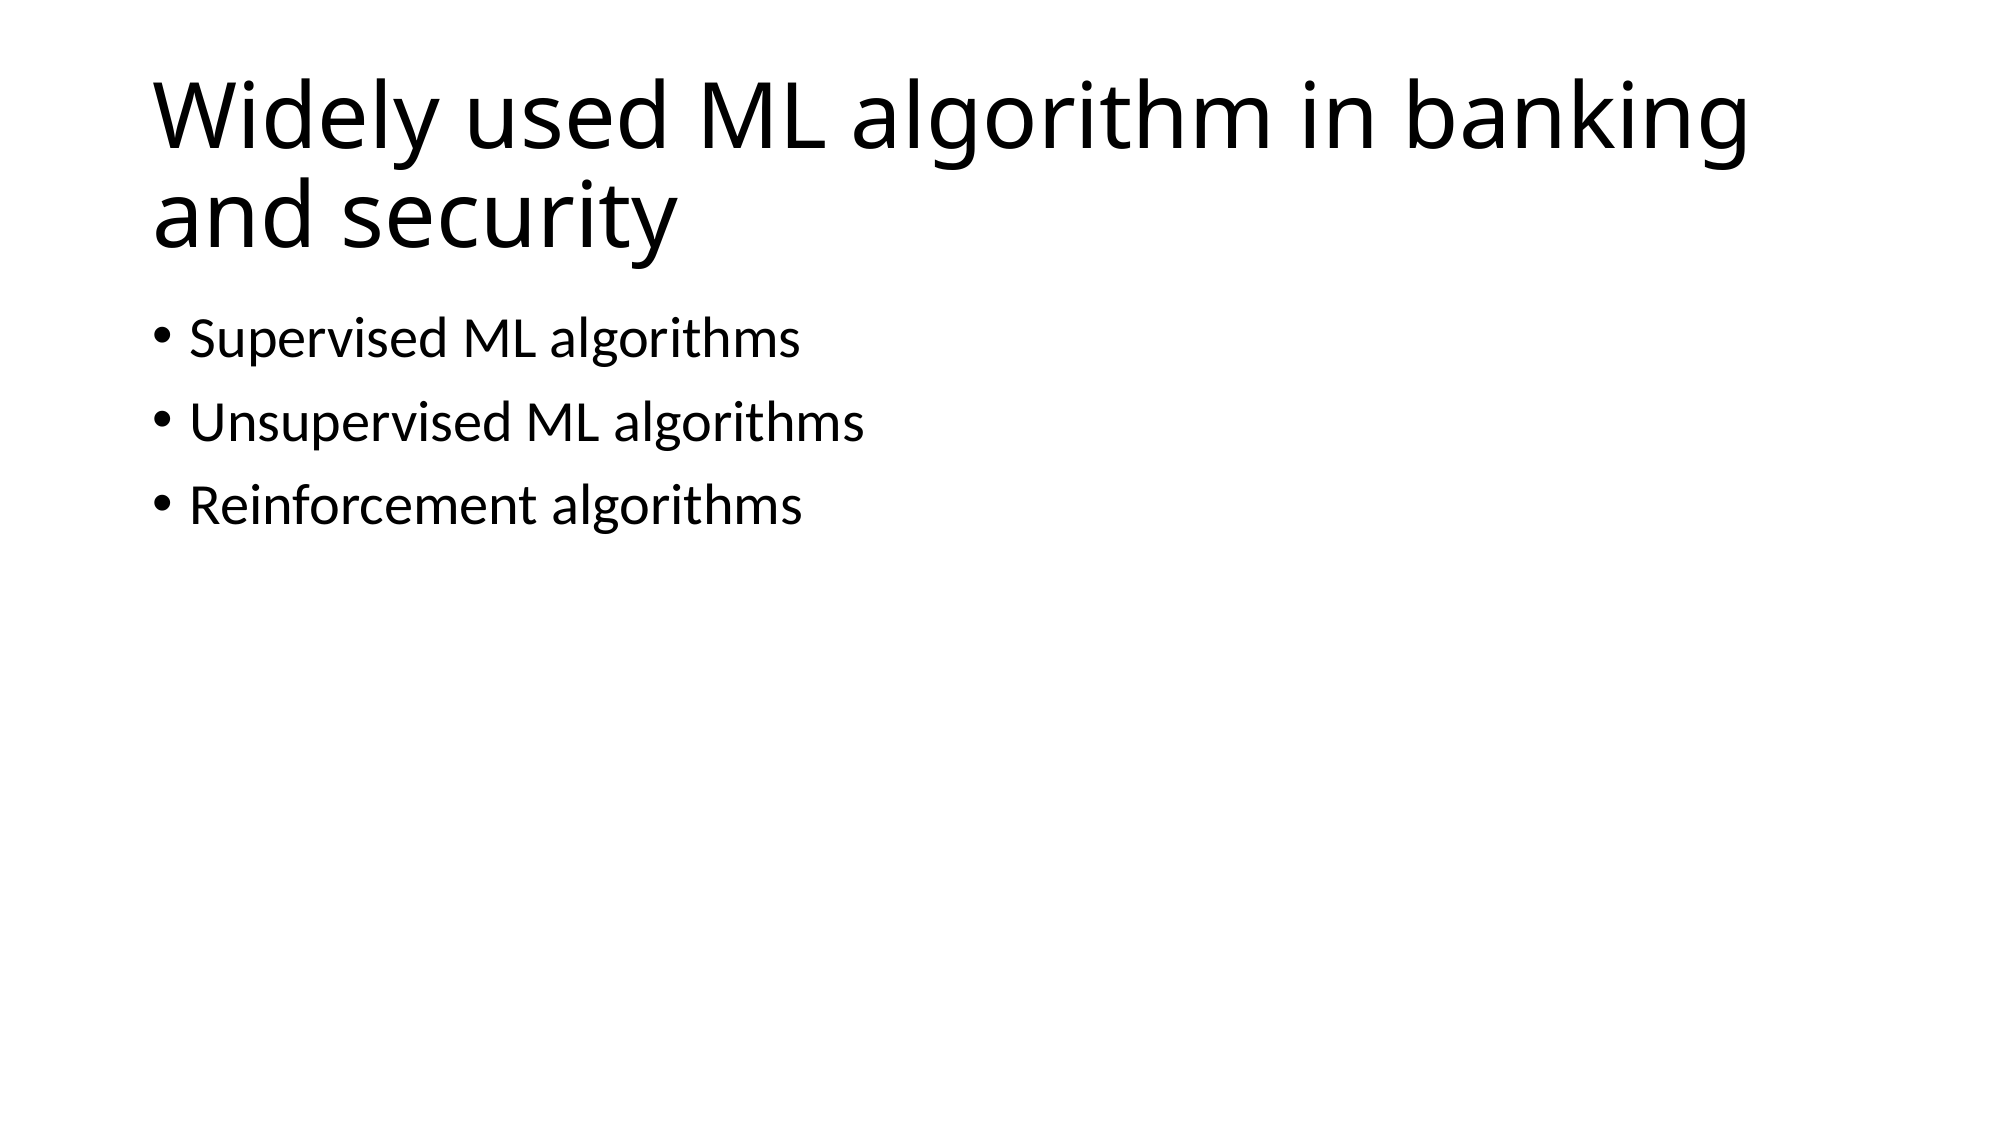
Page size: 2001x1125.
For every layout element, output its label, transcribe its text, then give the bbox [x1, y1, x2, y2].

title Widely used ML algorithm in banking and security [137, 59, 1863, 278]
list Supervised ML algorithms Unsupervised ML algorithms Reinforcement algorithms [137, 299, 1863, 1014]
